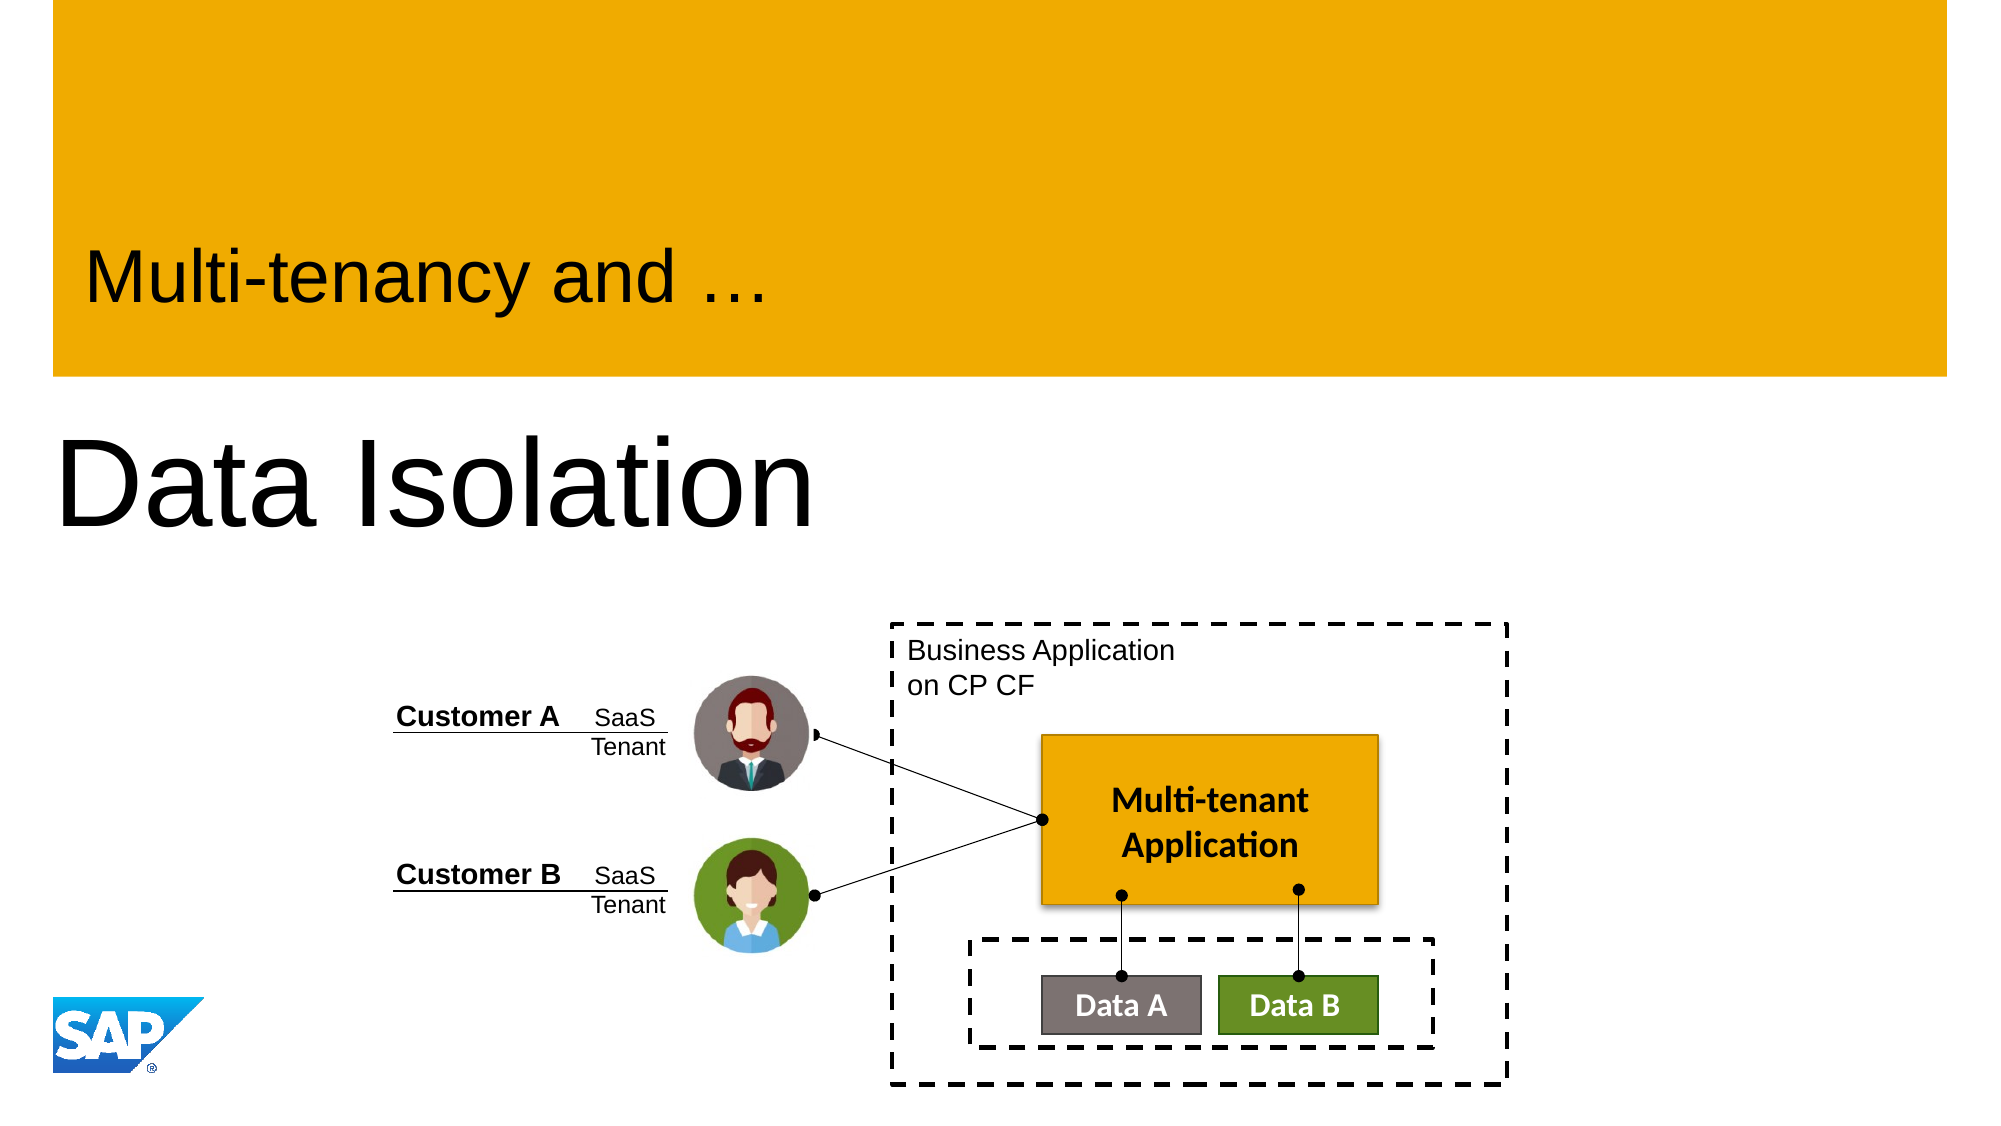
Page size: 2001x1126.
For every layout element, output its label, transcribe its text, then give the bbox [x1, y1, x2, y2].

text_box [393, 693, 682, 770]
picture [53, 1000, 204, 1073]
text_box Multi-tenant Application [1041, 734, 1379, 905]
text_box [968, 938, 1434, 1049]
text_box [393, 851, 682, 928]
picture [687, 670, 815, 800]
title Data Isolation [53, 401, 1947, 553]
text_box Business Application on CP CF [891, 622, 1508, 1086]
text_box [813, 734, 1043, 819]
picture [687, 833, 815, 958]
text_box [814, 819, 1043, 896]
text_box Multi-tenancy and … [85, 227, 774, 318]
